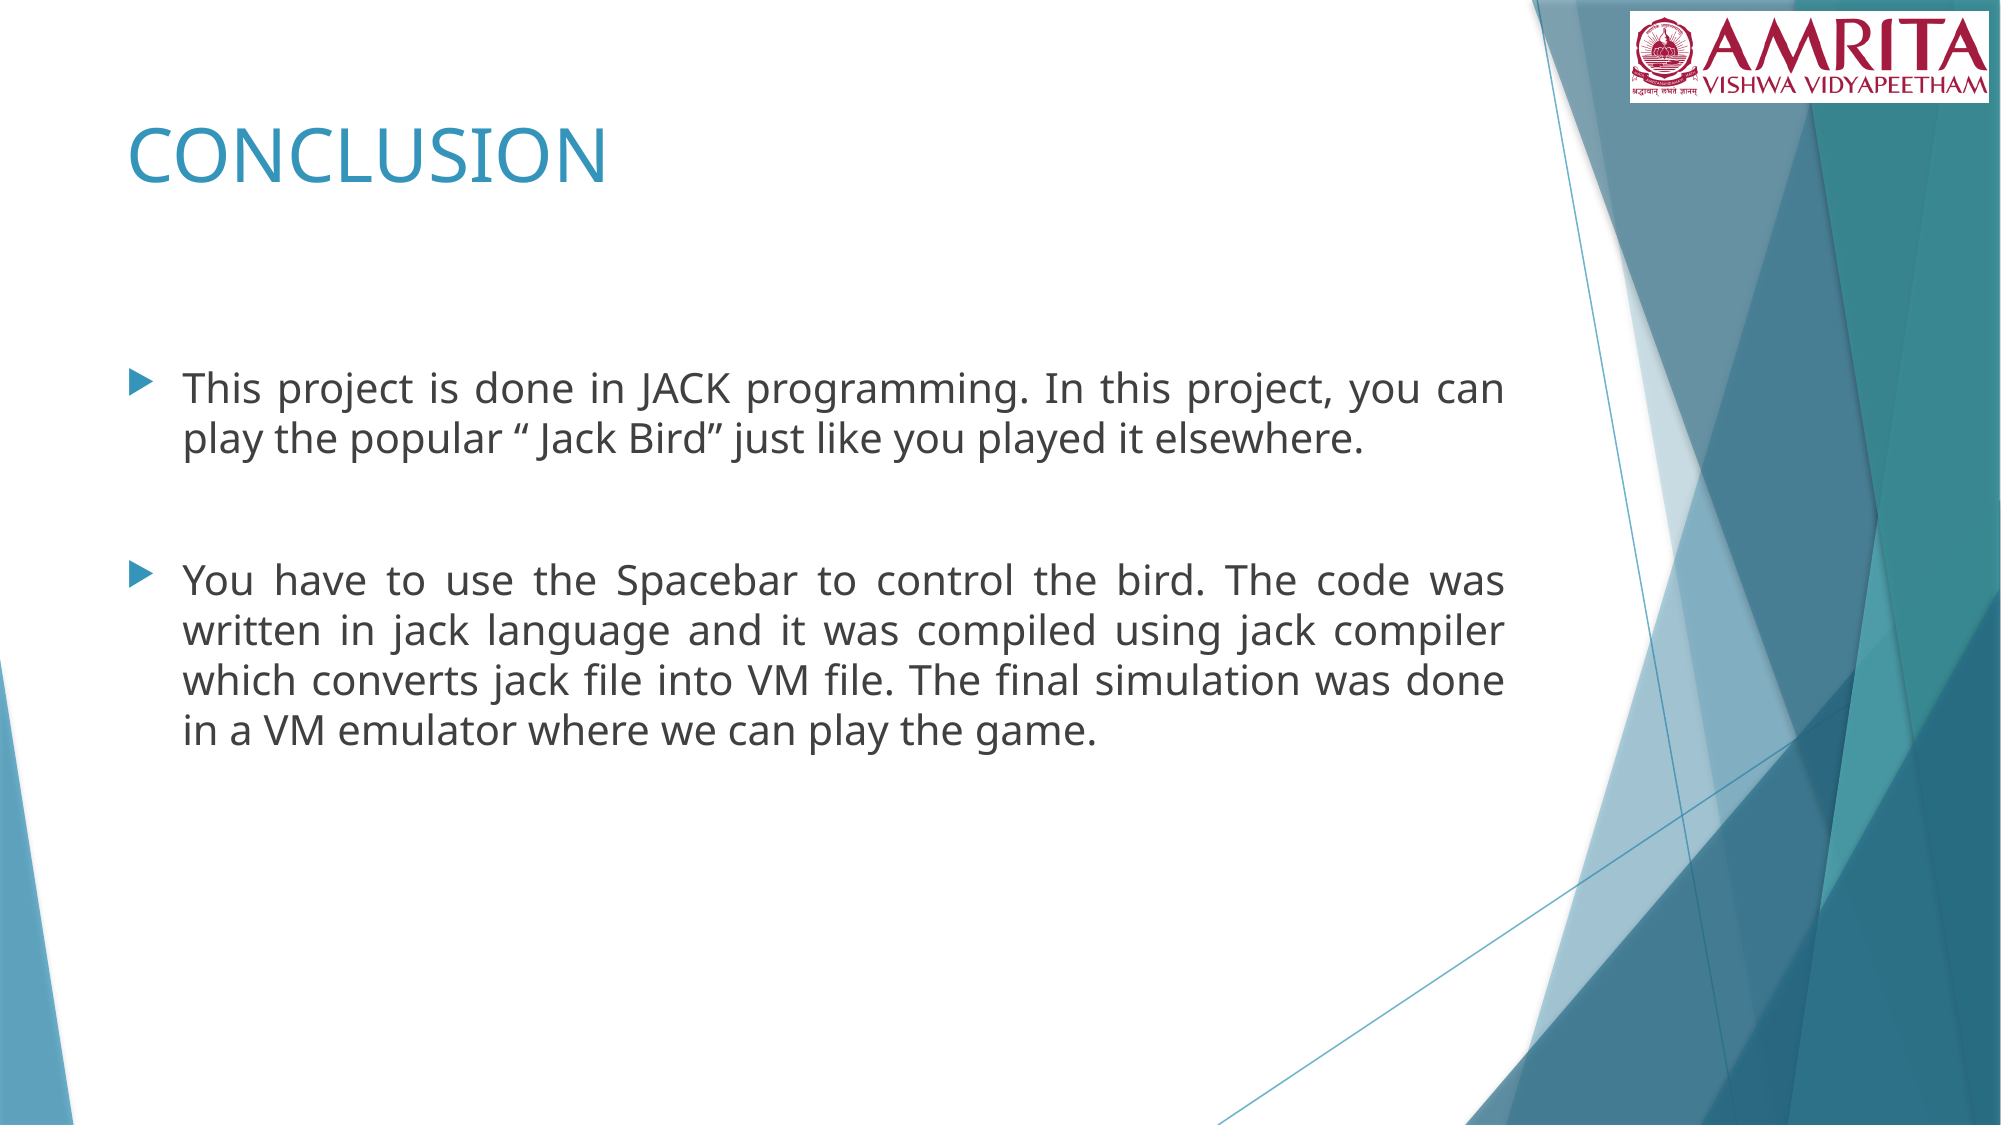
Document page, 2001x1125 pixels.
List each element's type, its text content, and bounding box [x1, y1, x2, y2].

picture [1630, 10, 1990, 103]
title CONCLUSION [111, 99, 1522, 317]
list This project is done in JACK programming. In this project, you can play the popular “ Jack Bird” just like you played it elsewhere. You have to use the Spacebar to control the bird. The code was written in jack language and it was compiled using jack compiler which converts jack file into VM file. The final simulation was done in a VM emulator where we can play the game. [111, 354, 1522, 992]
